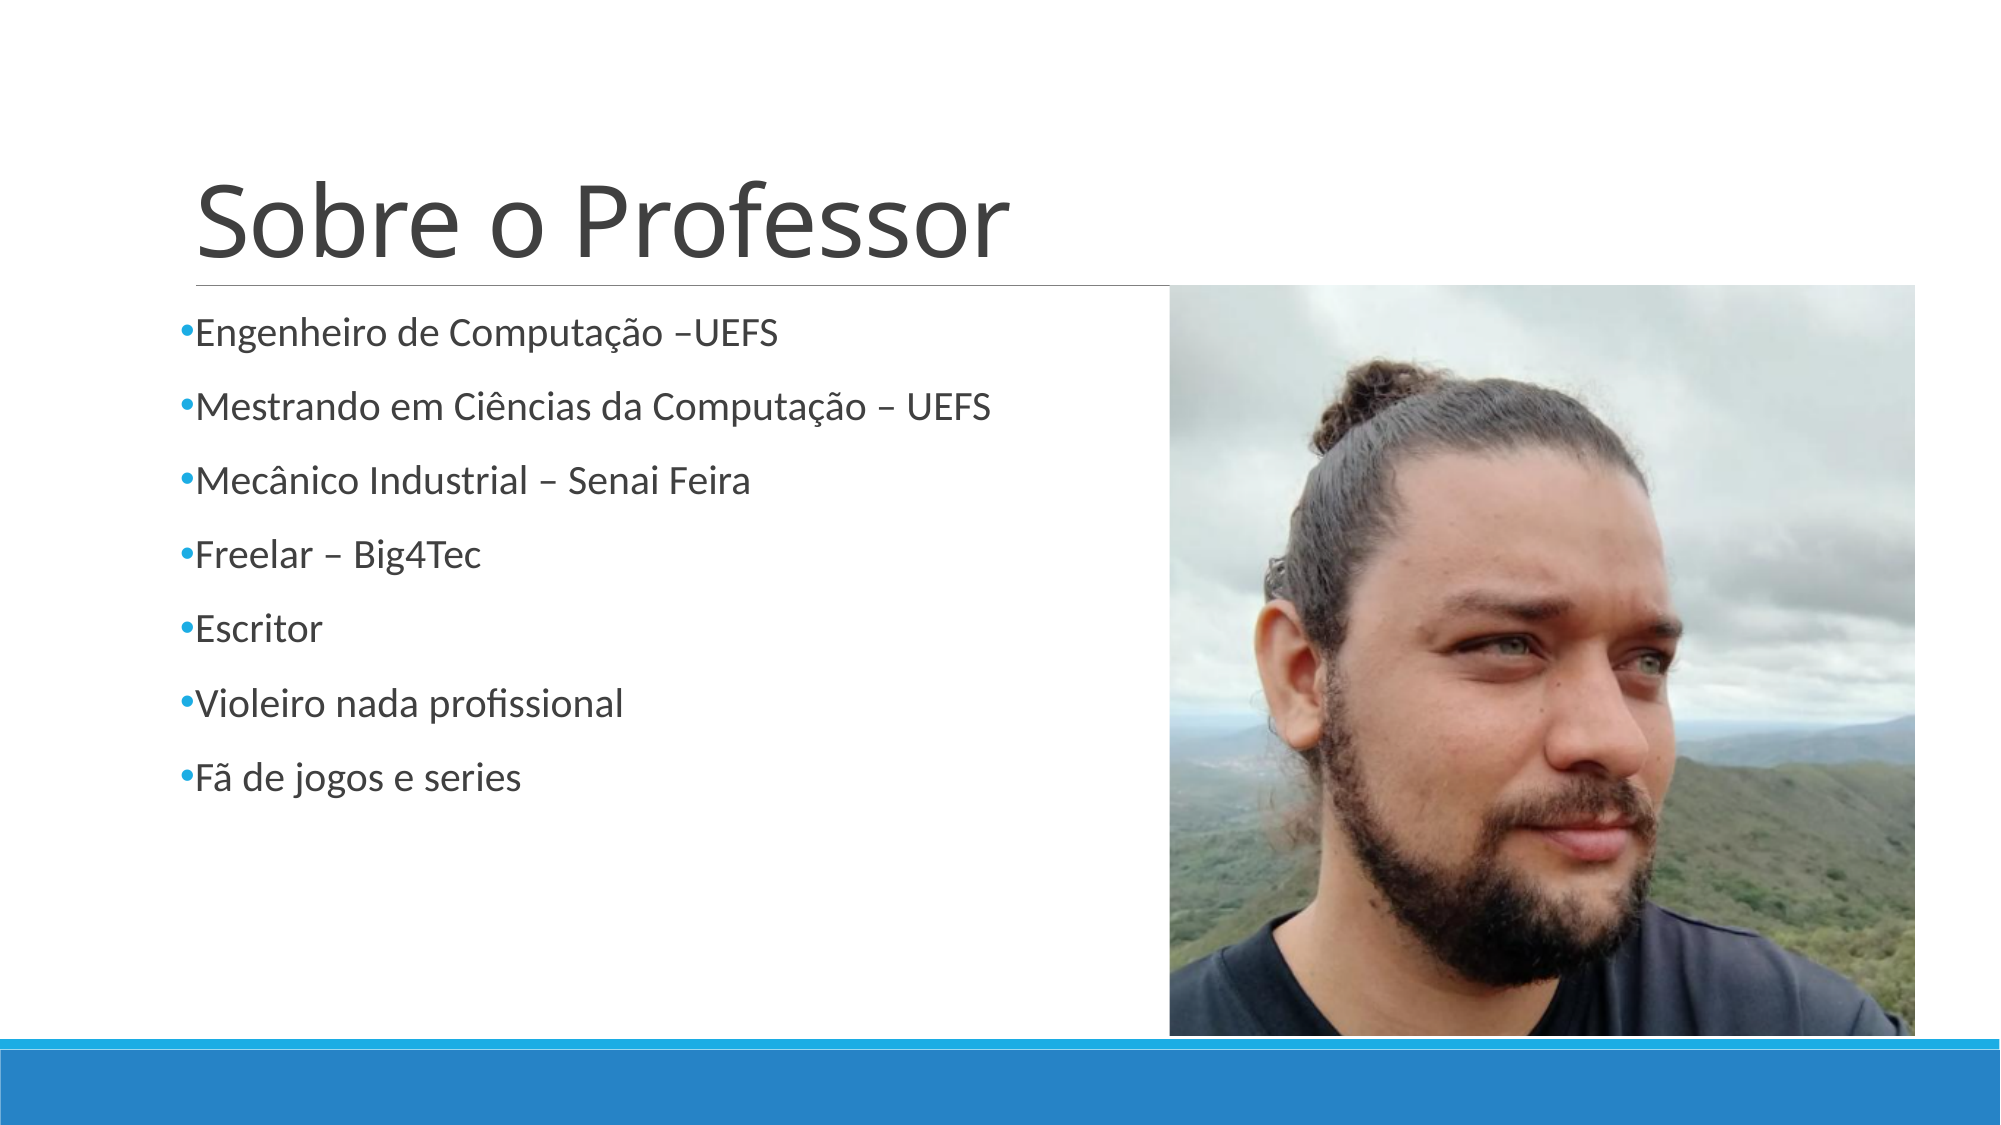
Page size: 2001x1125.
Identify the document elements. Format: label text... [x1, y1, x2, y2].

picture [1168, 284, 1916, 1037]
list Engenheiro de Computação –UEFS Mestrando em Ciências da Computação – UEFS Mecânico Industrial – Senai Feira Freelar – Big4Tec Escritor Violeiro nada profissional Fã de jogos e series [180, 302, 1081, 963]
title Sobre o Professor [180, 47, 1830, 285]
